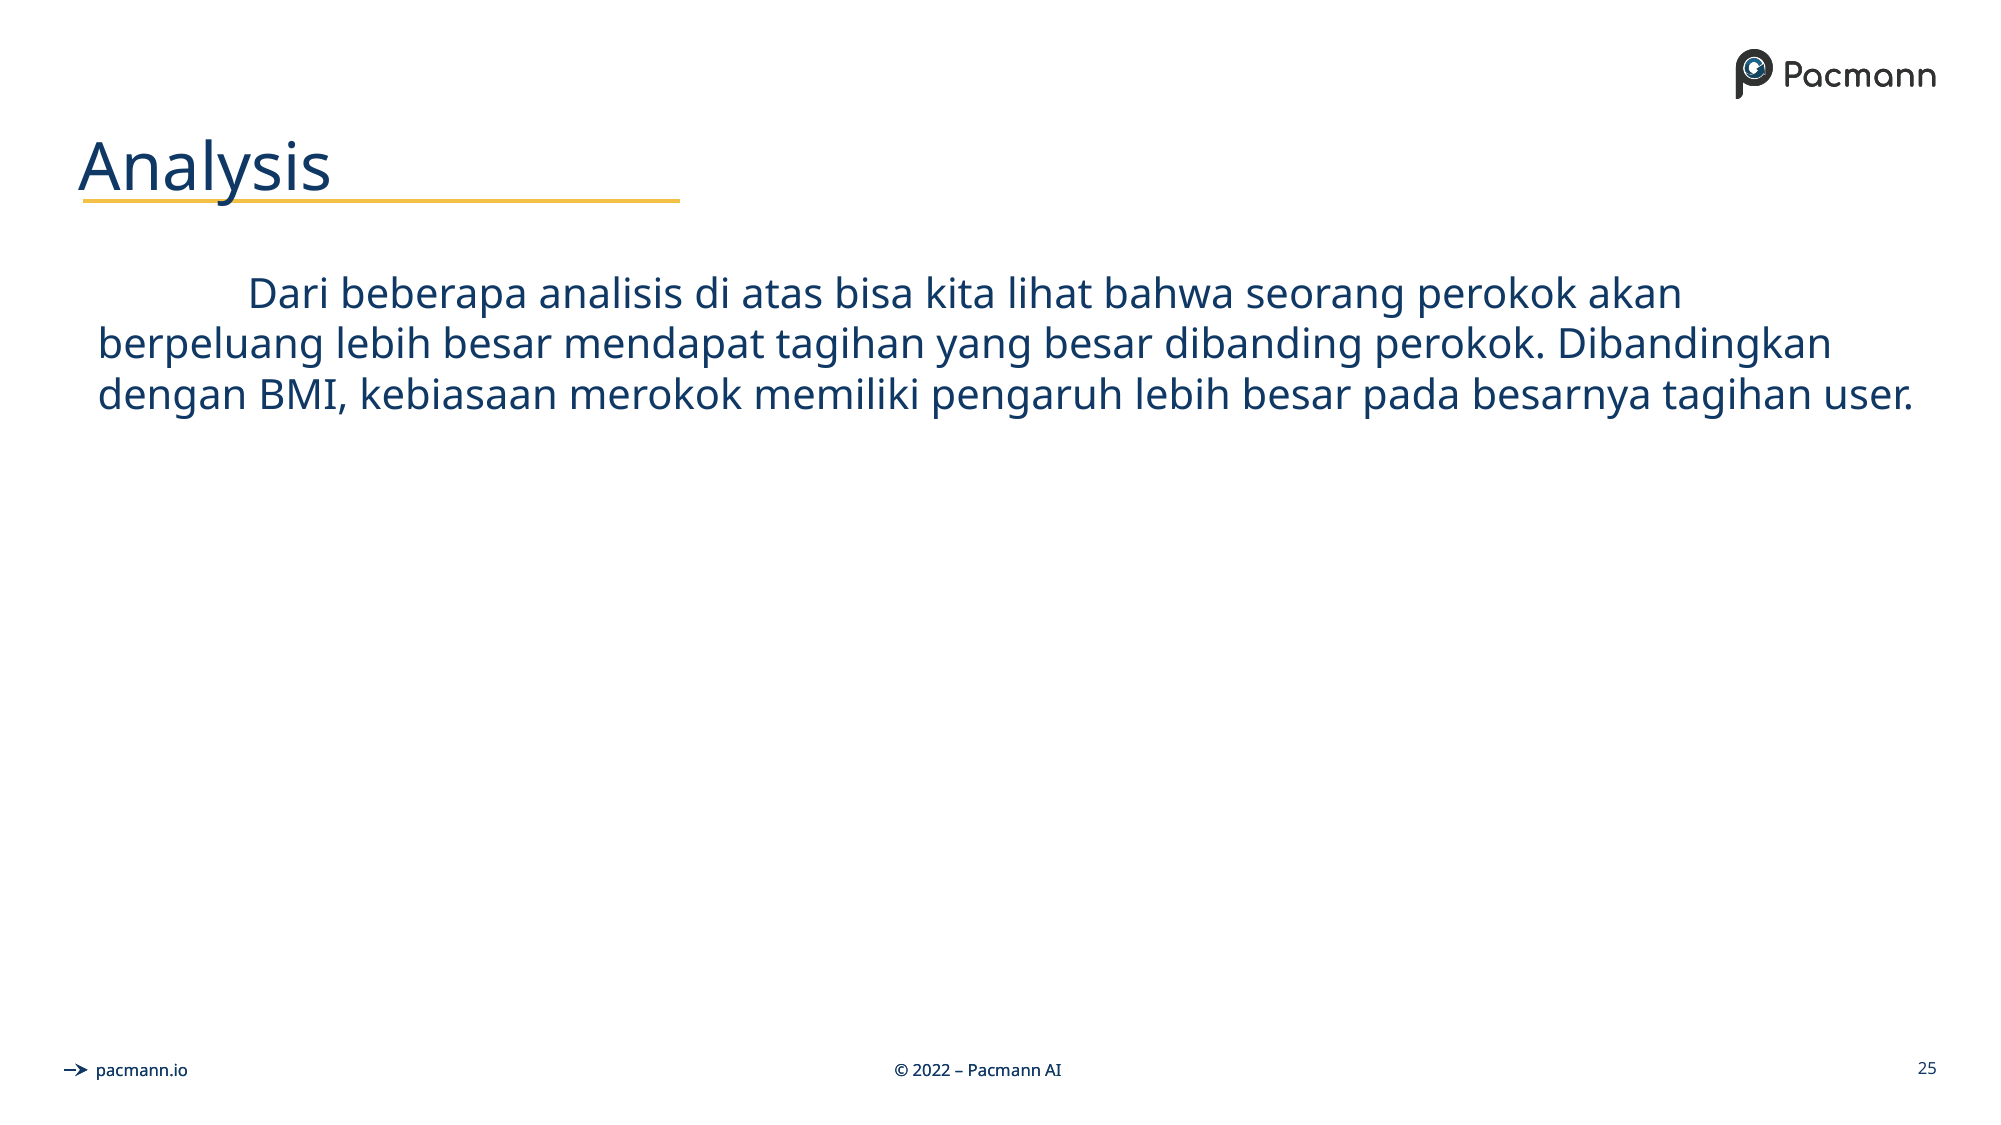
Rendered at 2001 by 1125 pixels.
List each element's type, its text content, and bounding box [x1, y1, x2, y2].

text_box Dari beberapa analisis di atas bisa kita lihat bahwa seorang perokok akan berpeluang lebih besar mendapat tagihan yang besar dibanding perokok. Dibandingkan dengan BMI, kebiasaan merokok memiliki pengaruh lebih besar pada besarnya tagihan user. [65, 259, 1934, 475]
title Analysis [63, 59, 1935, 278]
picture [1707, 36, 1966, 112]
